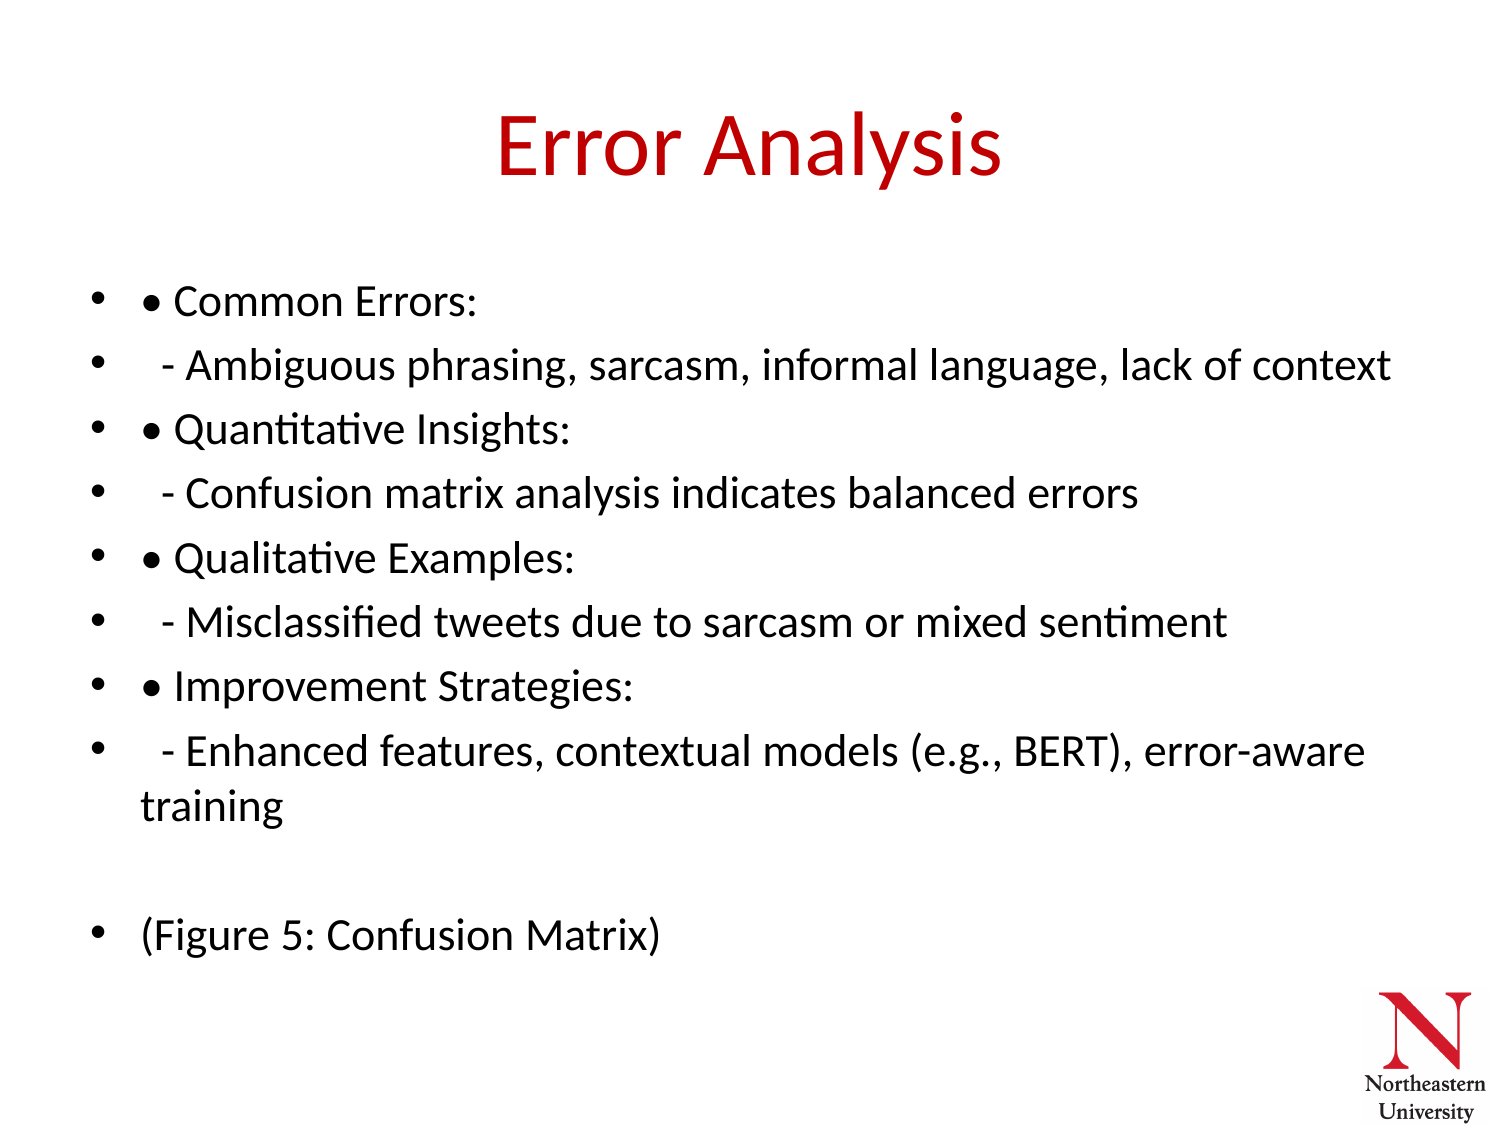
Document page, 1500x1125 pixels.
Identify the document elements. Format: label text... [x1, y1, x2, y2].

picture [1361, 987, 1489, 1125]
title Error Analysis [75, 45, 1425, 233]
list • Common Errors: - Ambiguous phrasing, sarcasm, informal language, lack of context • Quantitative Insights: - Confusion matrix analysis indicates balanced errors • Qualitative Examples: - Misclassified tweets due to sarcasm or mixed sentiment • Improvement Strategies: - Enhanced features, contextual models (e.g., BERT), error-aware training (Figure 5: Confusion Matrix) [75, 262, 1425, 1005]
